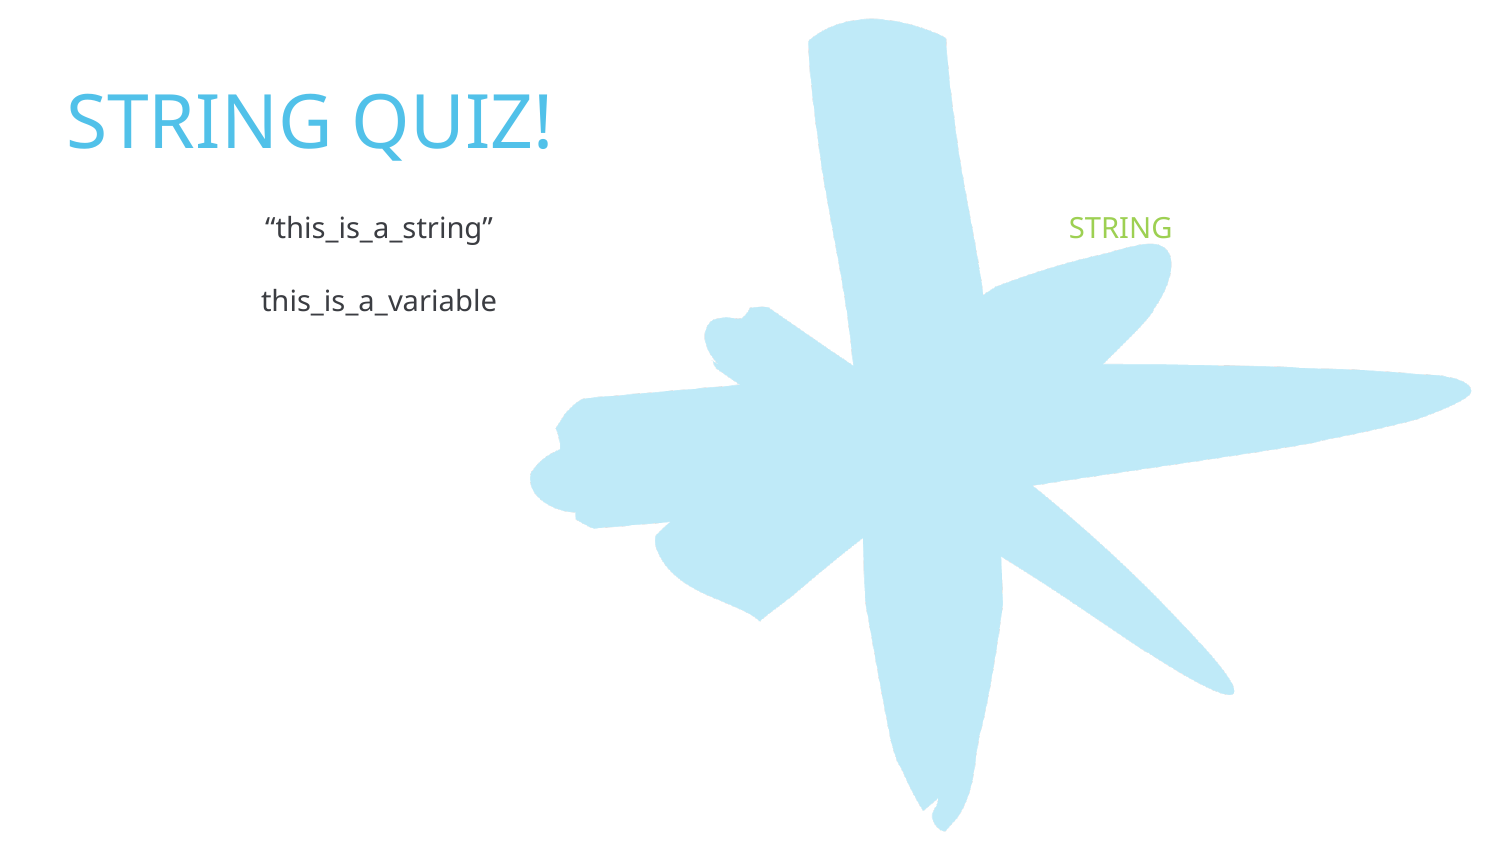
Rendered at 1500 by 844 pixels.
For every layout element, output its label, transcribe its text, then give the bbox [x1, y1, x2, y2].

title STRING QUIZ! [51, 58, 1449, 167]
list STRING [792, 189, 1449, 844]
list “this_is_a_string” this_is_a_variable [51, 189, 708, 844]
picture [0, 0, 1500, 844]
